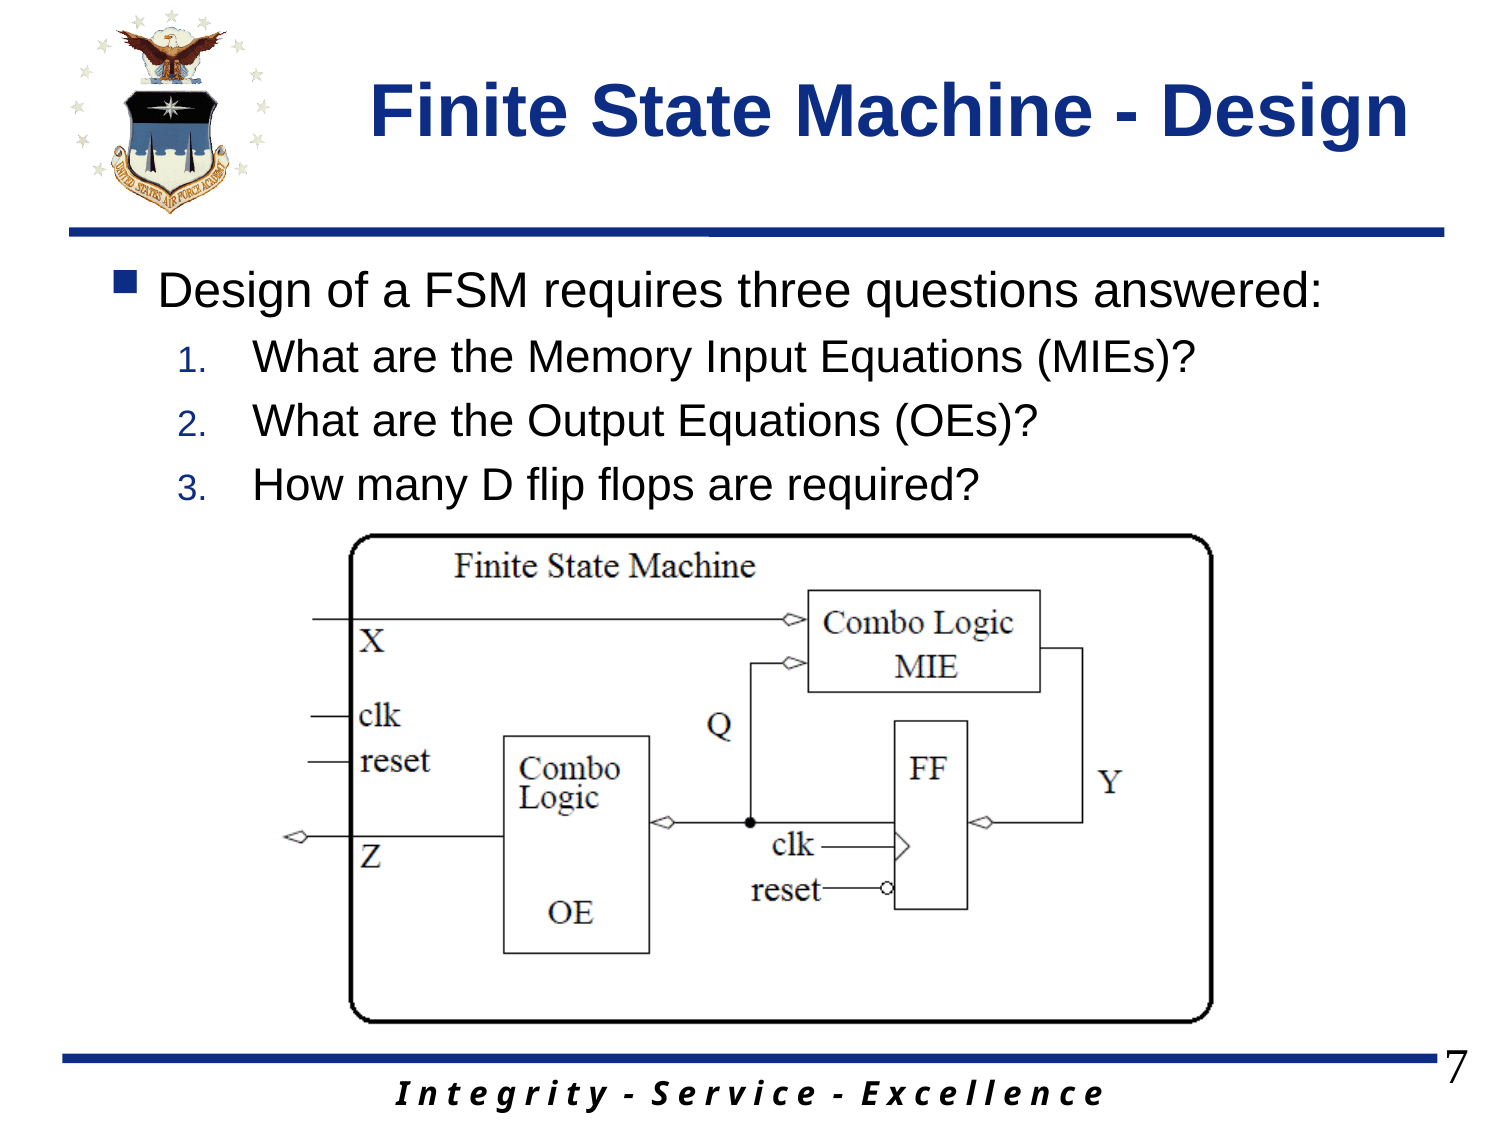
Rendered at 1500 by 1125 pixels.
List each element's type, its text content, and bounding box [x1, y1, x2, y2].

picture [63, 0, 275, 222]
picture [261, 517, 1239, 1053]
title Finite State Machine - Design [313, 12, 1427, 201]
slide_number 7 [1133, 1025, 1484, 1105]
list Design of a FSM requires three questions answered: What are the Memory Input Equations (MIEs)? What are the Output Equations (OEs)? How many D flip flops are required? [95, 249, 1430, 960]
